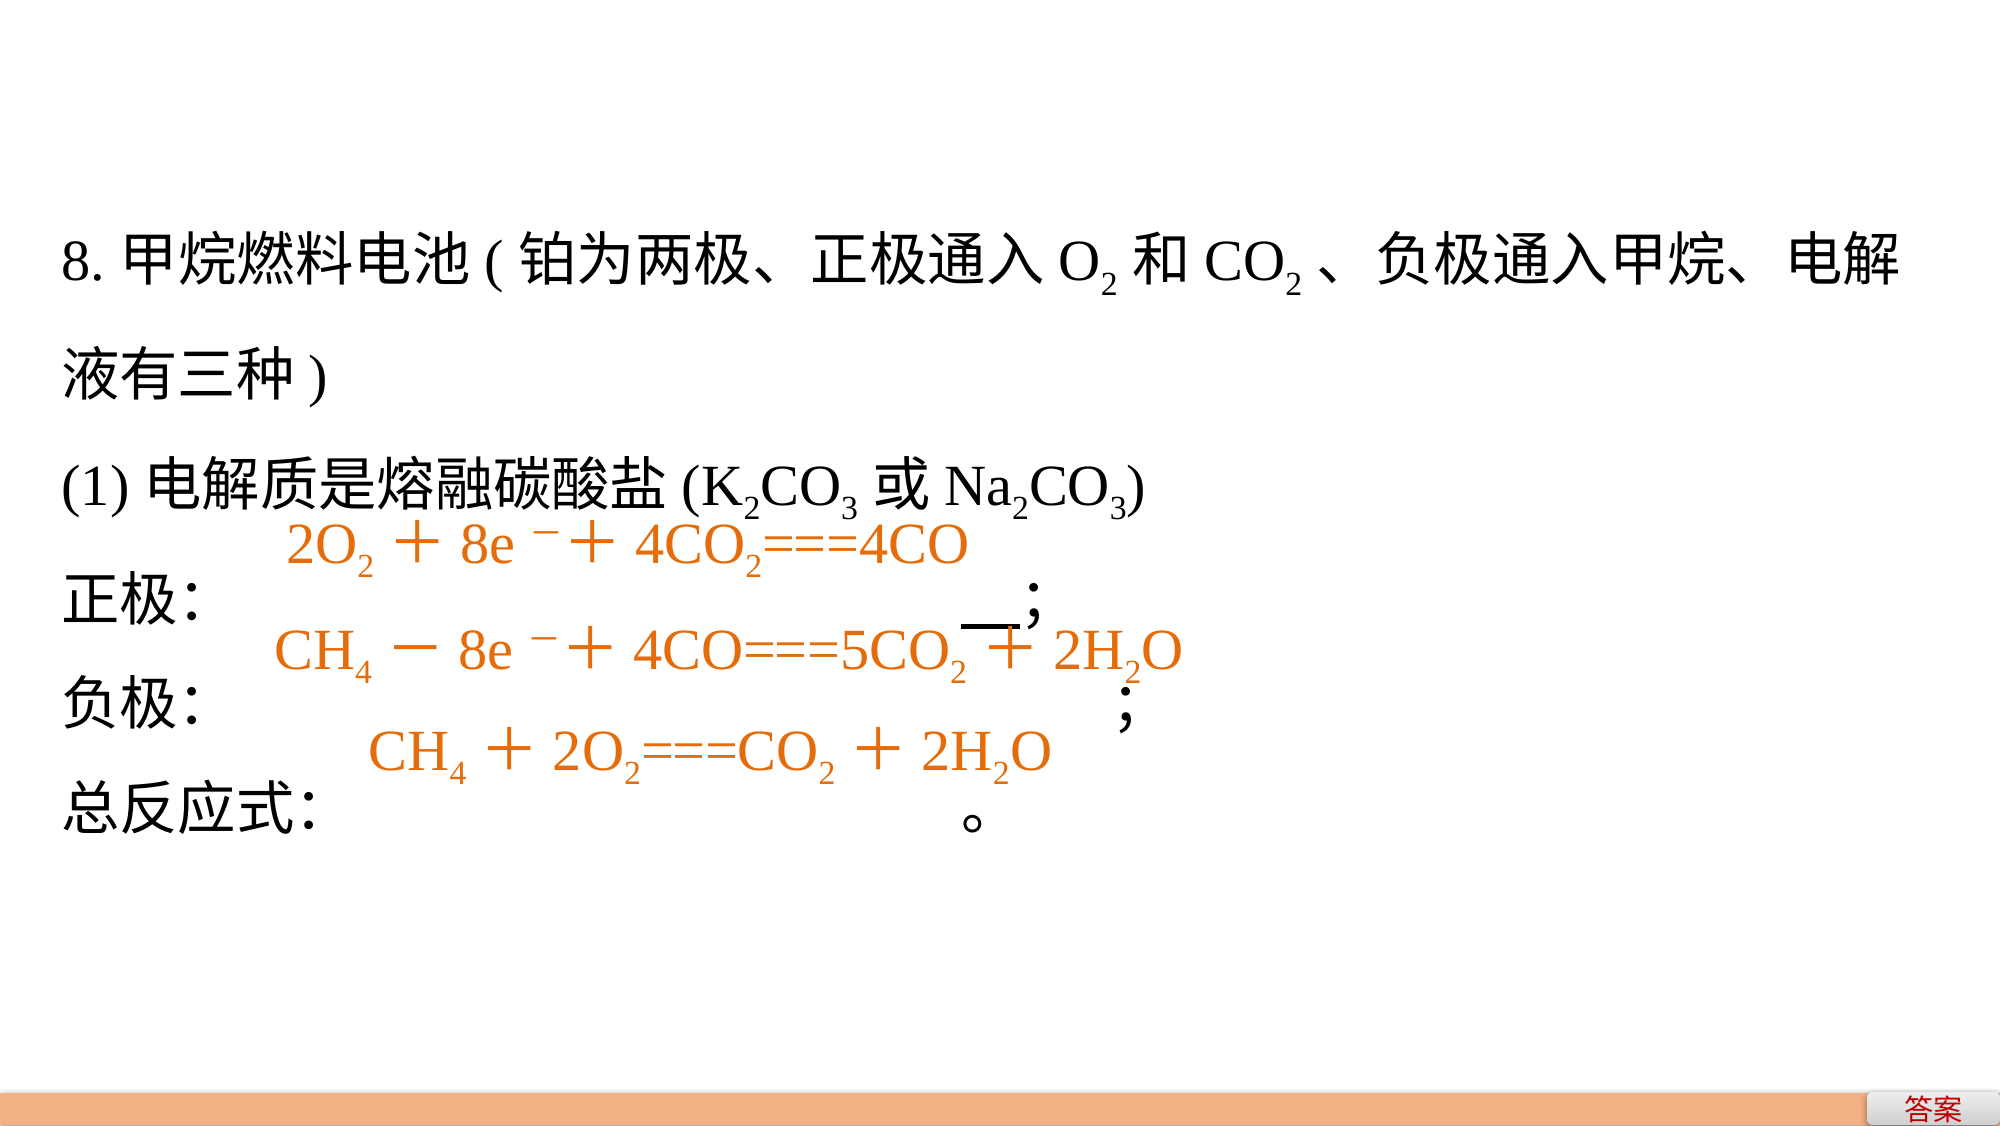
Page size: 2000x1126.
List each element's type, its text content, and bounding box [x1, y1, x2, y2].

text_box 答案 [1866, 1091, 2000, 1126]
text_box CH4－8e－＋4CO===5CO2＋2H2O [259, 603, 1199, 698]
text_box [0, 1092, 1866, 1126]
text_box 2O2＋8e－＋4CO2===4CO [271, 497, 984, 592]
text_box 8.甲烷燃料电池(铂为两极、正极通入O2和CO2、负极通入甲烷、电解液有三种) (1)电解质是熔融碳酸盐(K2CO3或Na2CO3) 正极： ； 负极： ； 总反应式： 。 [41, 172, 1922, 852]
text_box CH4＋2O2===CO2＋2H2O [354, 704, 1067, 799]
